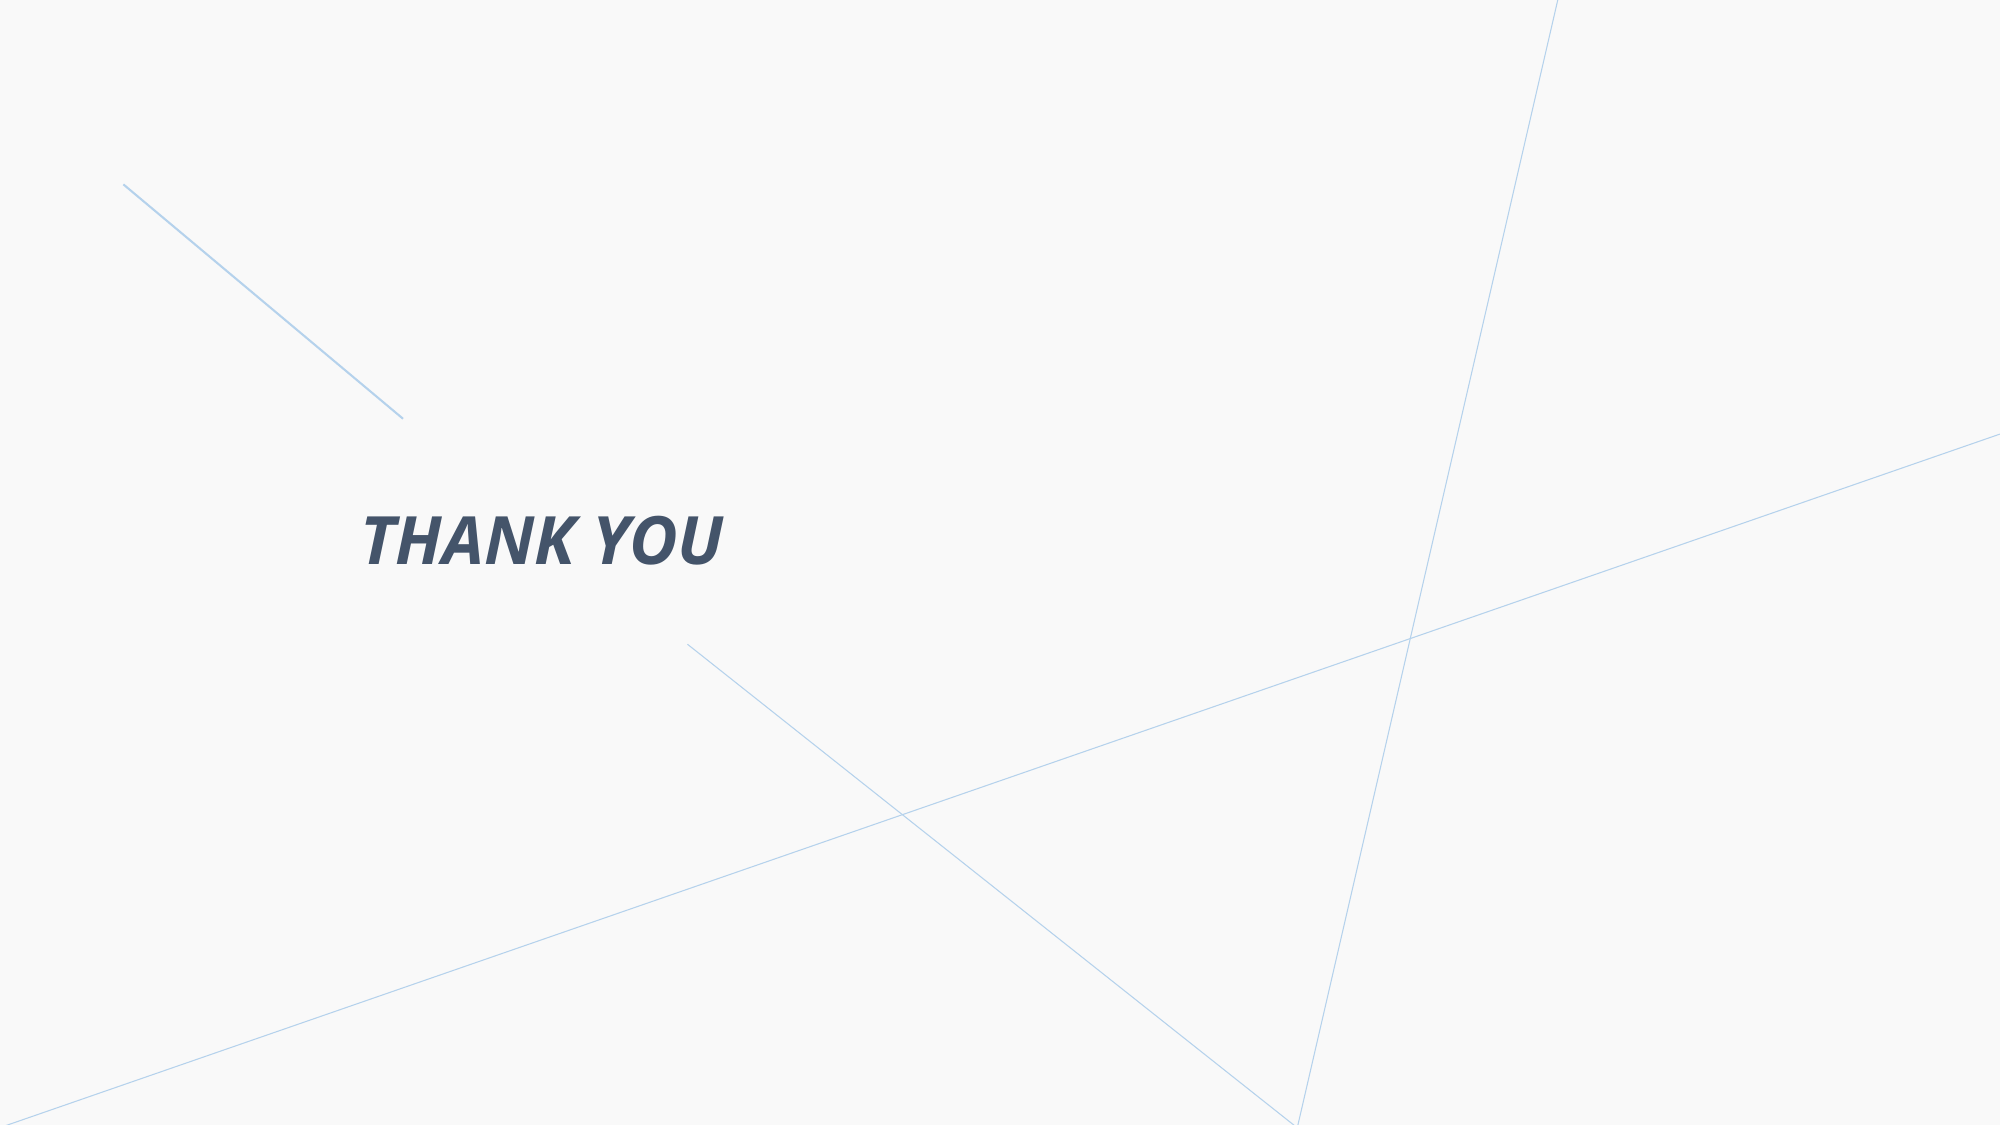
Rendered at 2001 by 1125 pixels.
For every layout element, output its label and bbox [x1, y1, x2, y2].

text_box [0, 395, 2000, 1125]
text_box [1297, 0, 1590, 395]
text_box [122, 183, 377, 395]
